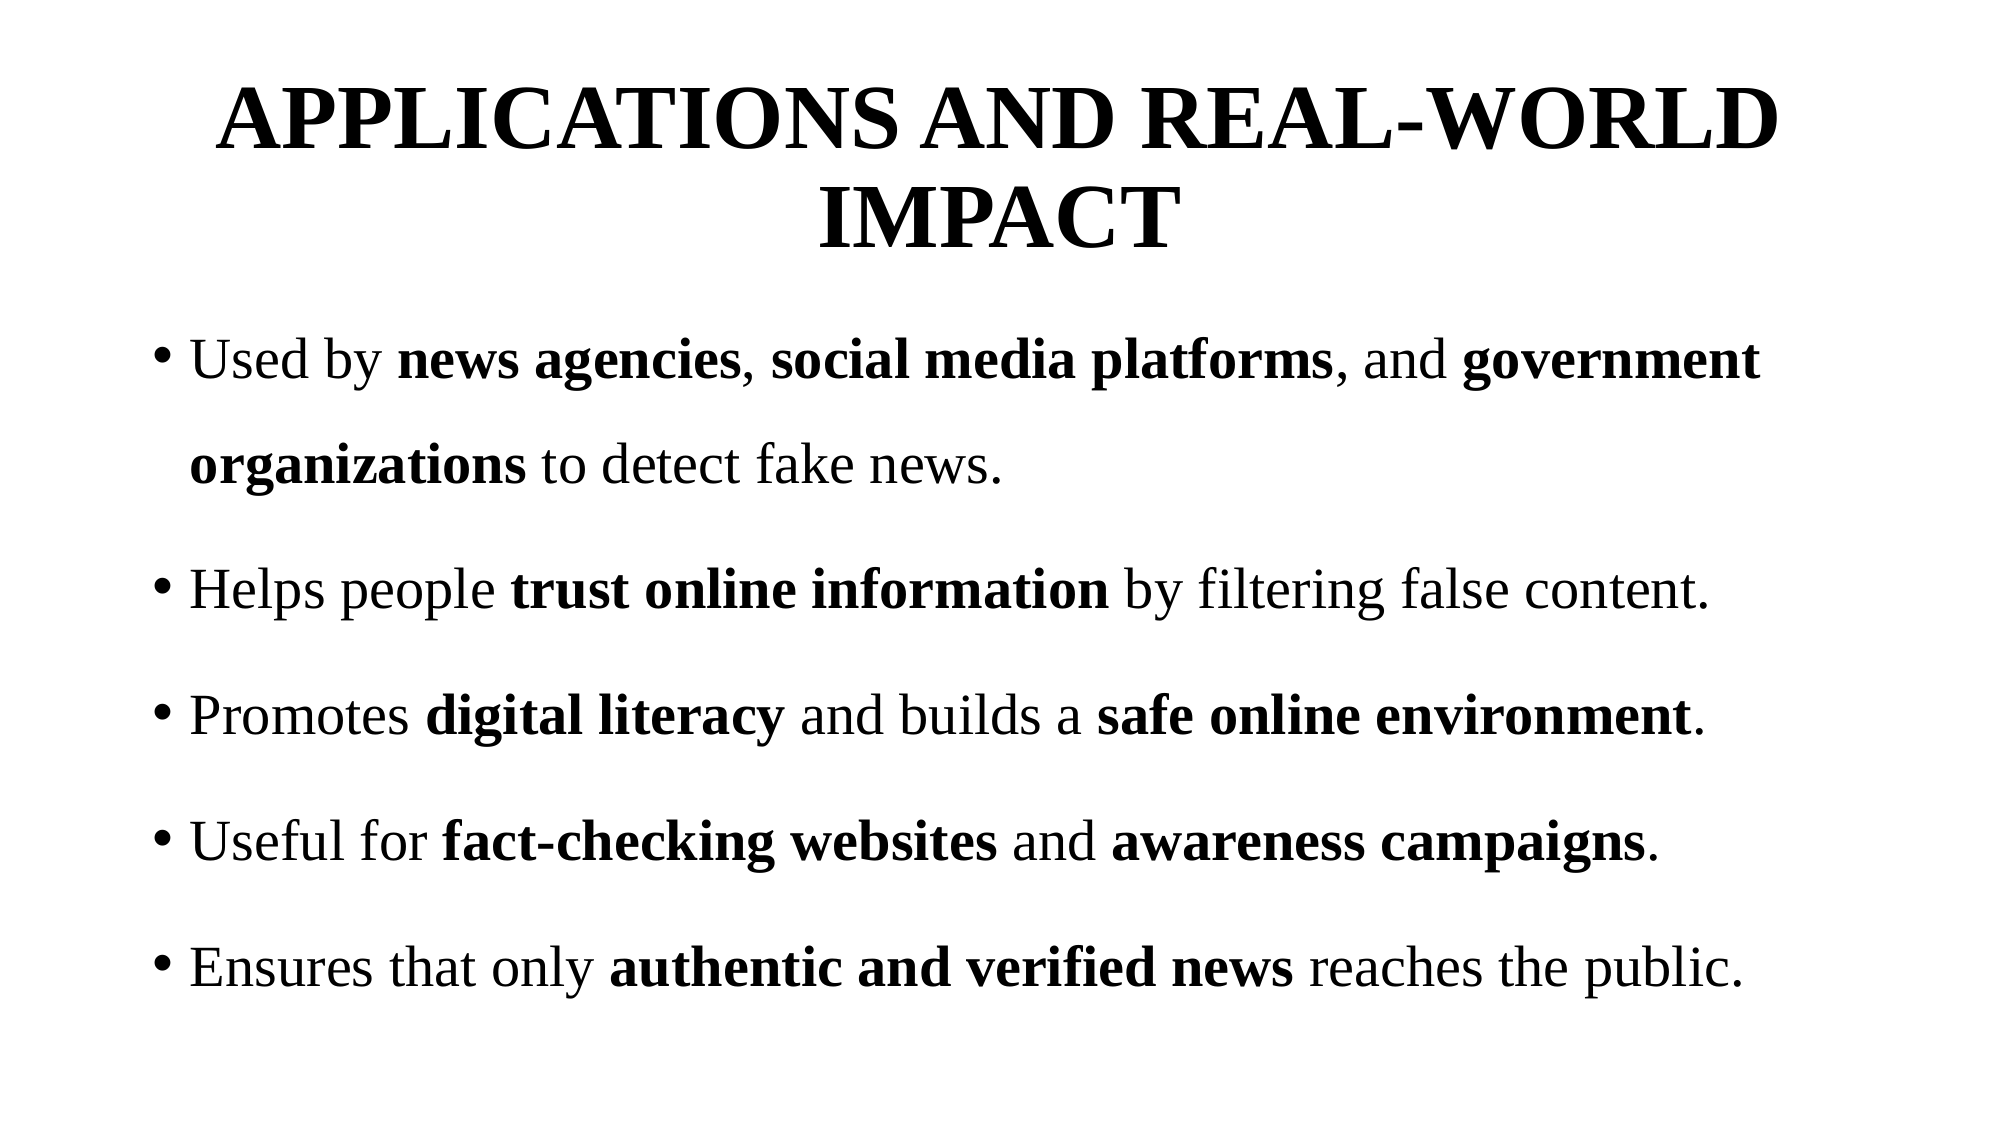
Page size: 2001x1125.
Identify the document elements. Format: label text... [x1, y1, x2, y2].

list Used by news agencies, social media platforms, and government organizations to detect fake news. Helps people trust online information by filtering false content. Promotes digital literacy and builds a safe online environment. Useful for fact-checking websites and awareness campaigns. Ensures that only authentic and verified news reaches the public. [137, 277, 1863, 1048]
title APPLICATIONS AND REAL-WORLD IMPACT [137, 59, 1863, 277]
